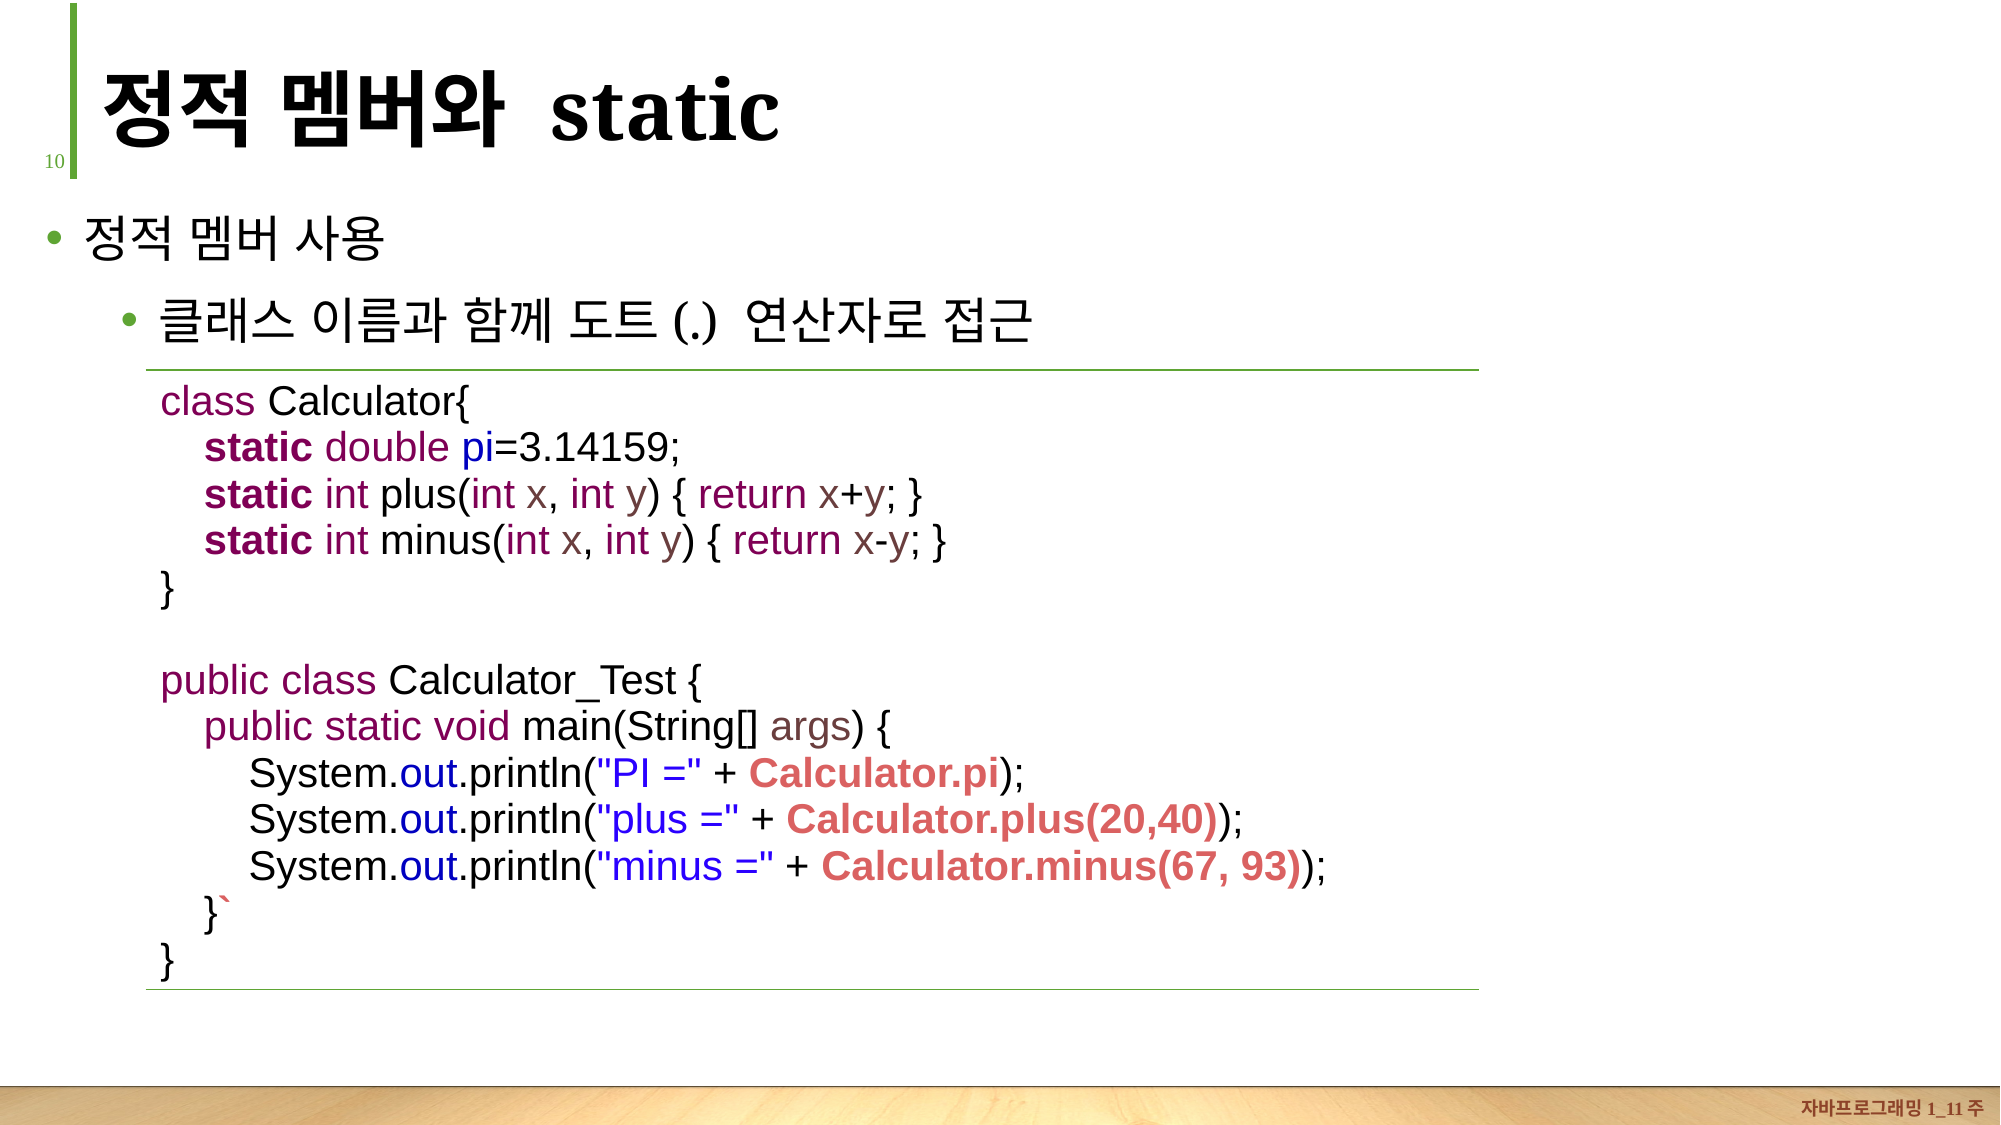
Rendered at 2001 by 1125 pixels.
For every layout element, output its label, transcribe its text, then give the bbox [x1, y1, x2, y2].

picture [0, 1086, 2000, 1125]
footer 자바프로그래밍1_11주 [1201, 1091, 2000, 1125]
list 정적 멤버 사용 클래스 이름과 함께 도트(.) 연산자로 접근 [30, 187, 1990, 1046]
slide_number 9 [19, 140, 81, 188]
table_header class Calculator{ static double pi=3.14159; static int plus(int x, int y) { return x+y; } static int minus(int x, int y) { return x-y; } } public class Calculator_Test { public static void main(String[] args) { System.out.println("PI =" + Calculator.pi); System.out.println("plus =" + Calculator.plus(20,40)); System.out.println("minus =" + Calculator.minus(67, 93)); }` } [146, 371, 1479, 989]
title 정적 멤버와 static [86, 15, 1649, 167]
